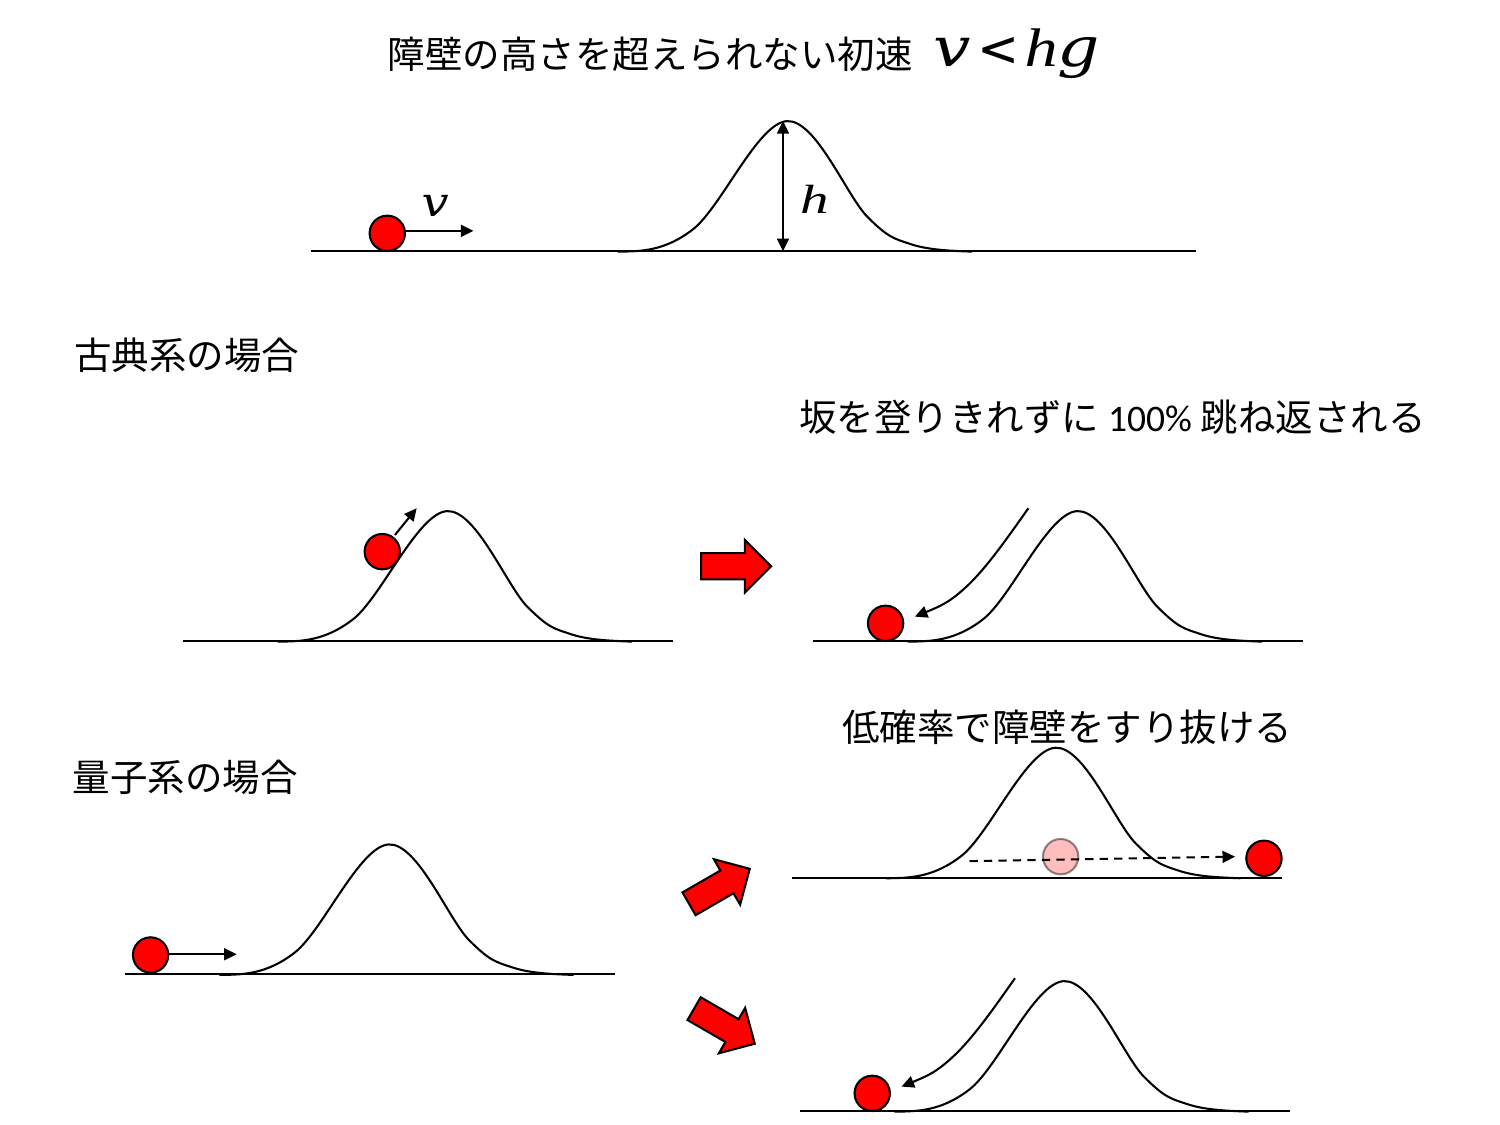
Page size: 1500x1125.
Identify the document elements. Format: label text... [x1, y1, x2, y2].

text_box 量子系の場合 [57, 746, 313, 807]
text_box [813, 508, 1304, 642]
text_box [791, 747, 1282, 879]
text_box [124, 844, 615, 975]
text_box [681, 857, 752, 917]
text_box [617, 120, 973, 251]
text_box [368, 214, 407, 251]
text_box 低確率で障壁をすり抜ける [827, 696, 1308, 757]
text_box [799, 978, 1290, 1112]
text_box [686, 995, 757, 1055]
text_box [183, 508, 674, 642]
text_box 坂を登りきれずに100%跳ね返される [784, 386, 1441, 447]
text_box 古典系の場合 [59, 324, 315, 385]
text_box 障壁の高さを超えられない初速 [372, 23, 928, 83]
text_box [700, 537, 773, 595]
